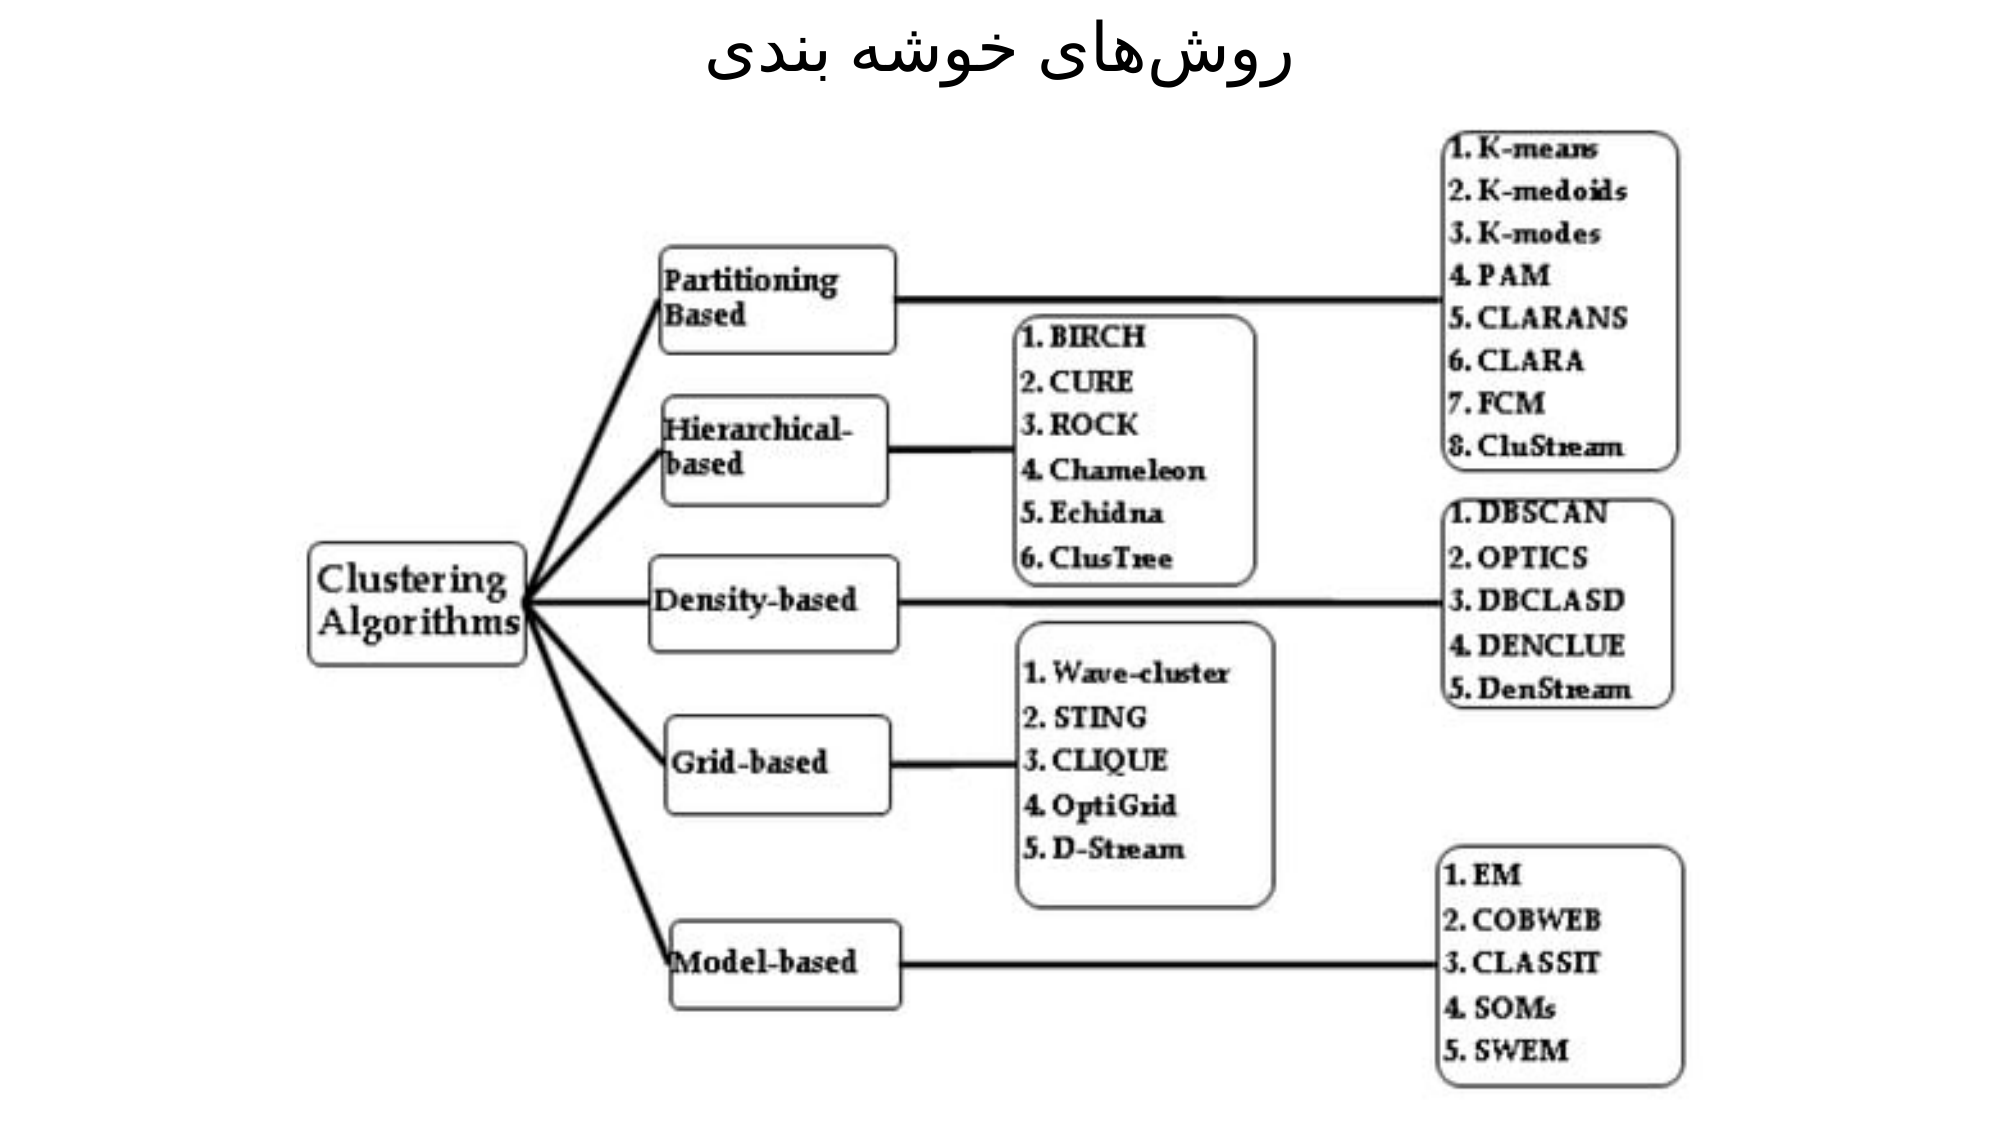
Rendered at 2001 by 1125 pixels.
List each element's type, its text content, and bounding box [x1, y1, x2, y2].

picture [295, 108, 1705, 1110]
title روش‌های خوشه بندی [178, 5, 1822, 95]
